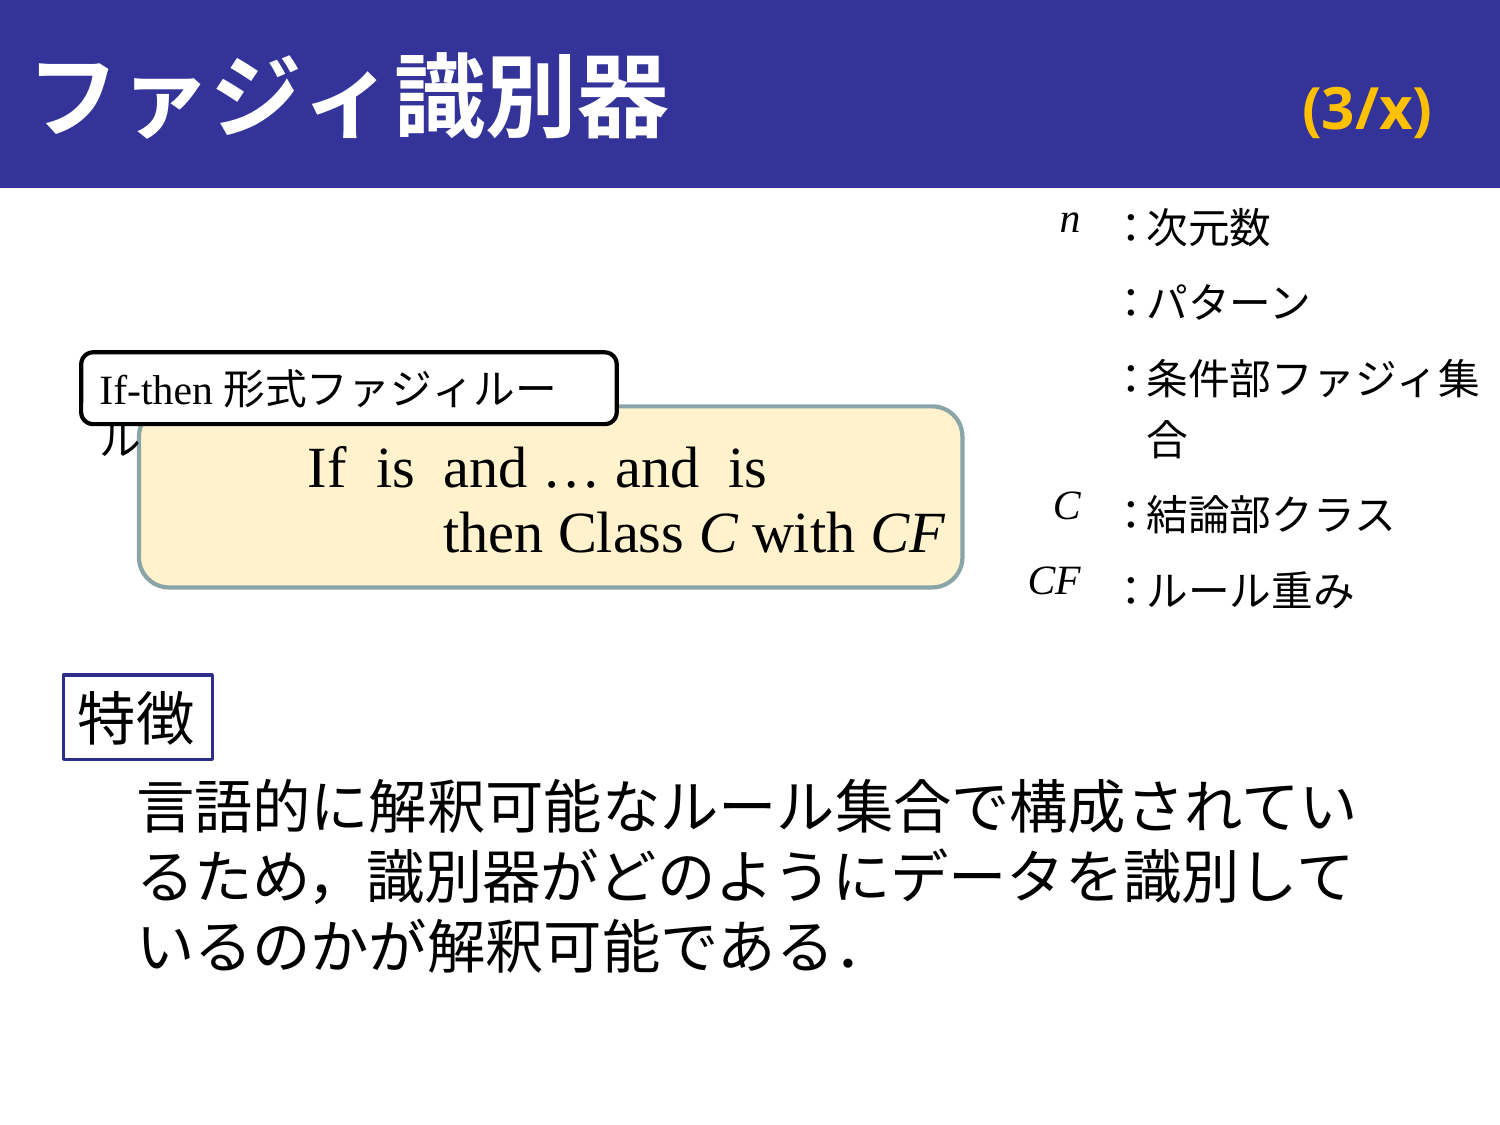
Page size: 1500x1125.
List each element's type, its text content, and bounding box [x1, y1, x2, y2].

text_box 言語的に解釈可能なルール集合で構成されているため，識別器がどのようにデータを識別しているのかが解釈可能である． [121, 762, 1388, 1108]
title ファジィ識別器 [12, 0, 1500, 188]
text_box 特徴 [63, 675, 213, 760]
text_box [104, 352, 963, 588]
